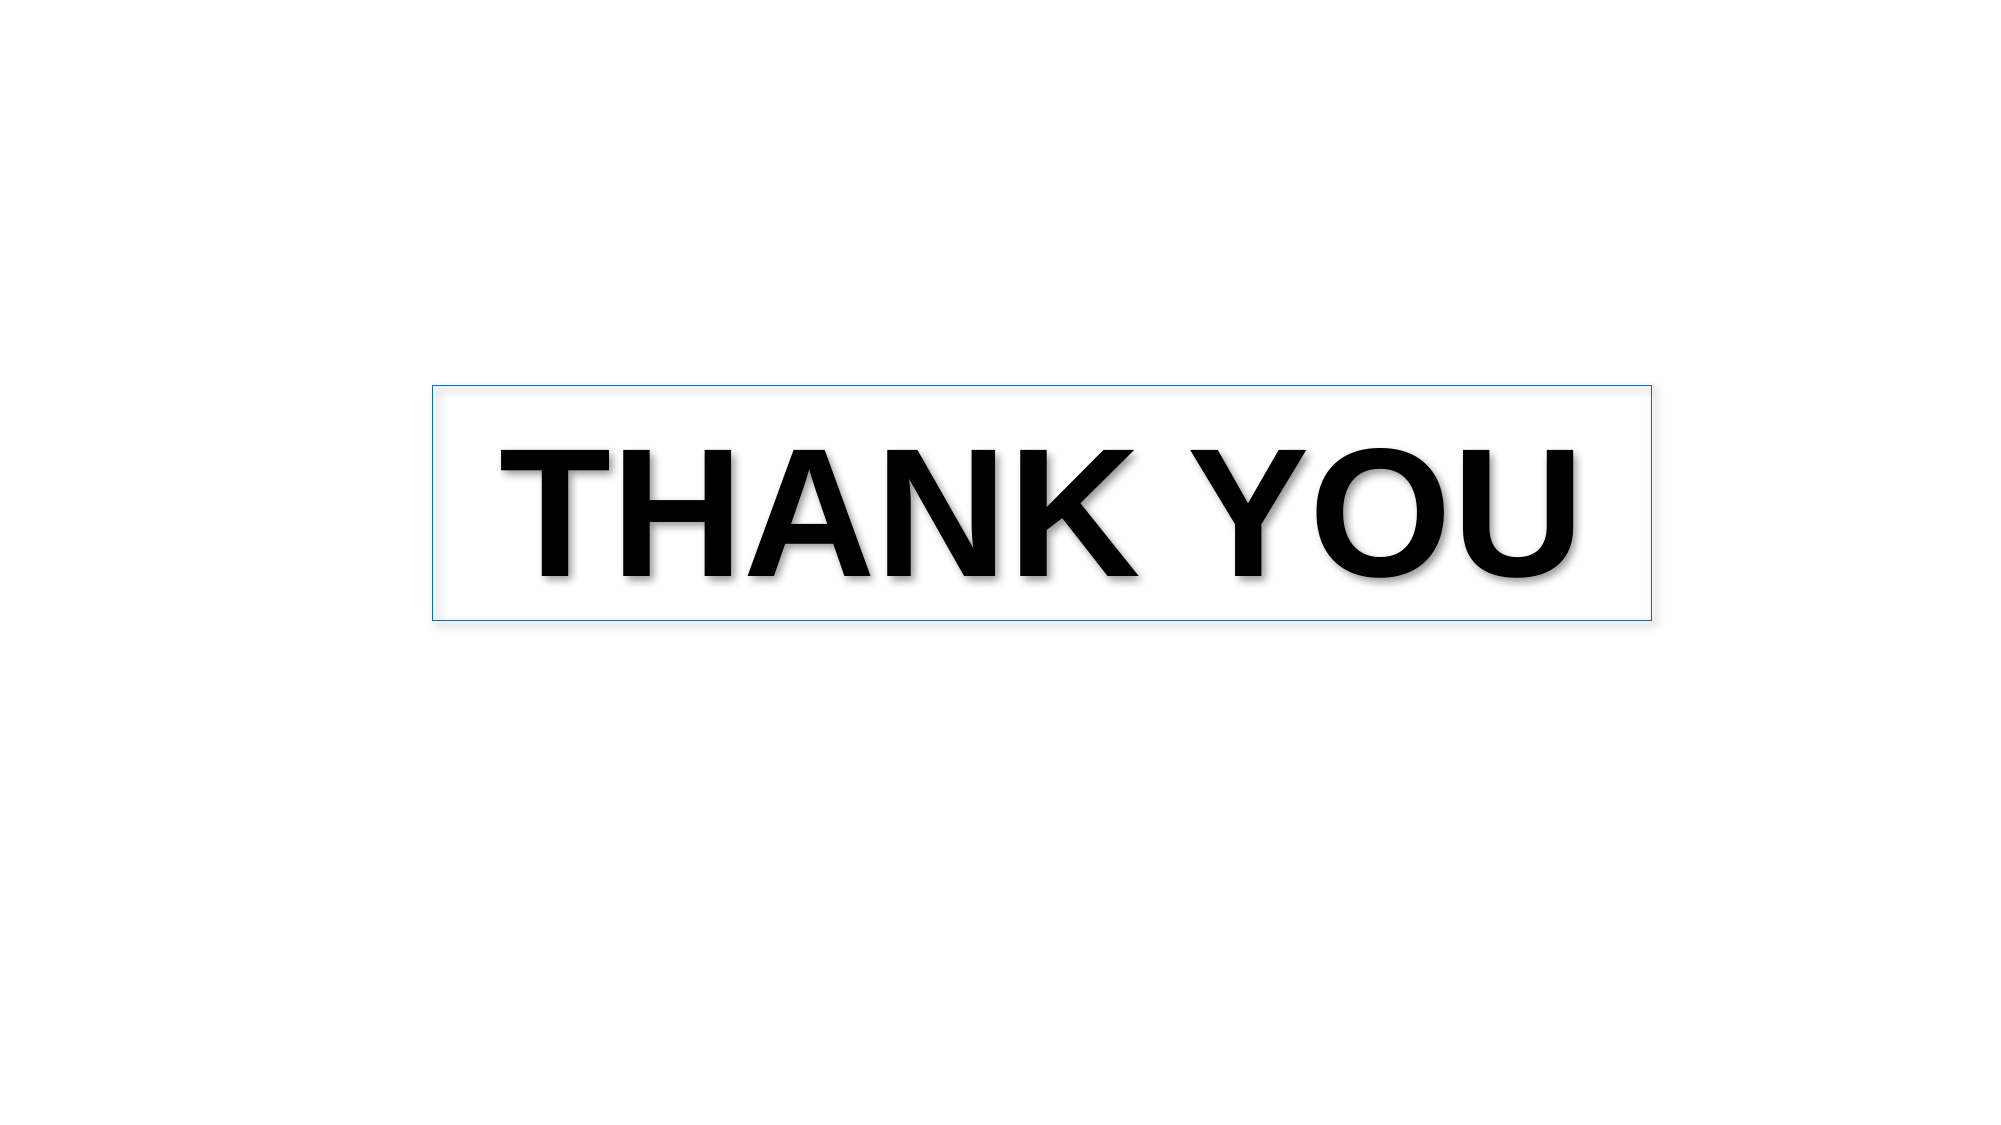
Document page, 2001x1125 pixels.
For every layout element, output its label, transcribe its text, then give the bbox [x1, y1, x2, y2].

text_box THANK YOU [432, 385, 1652, 621]
